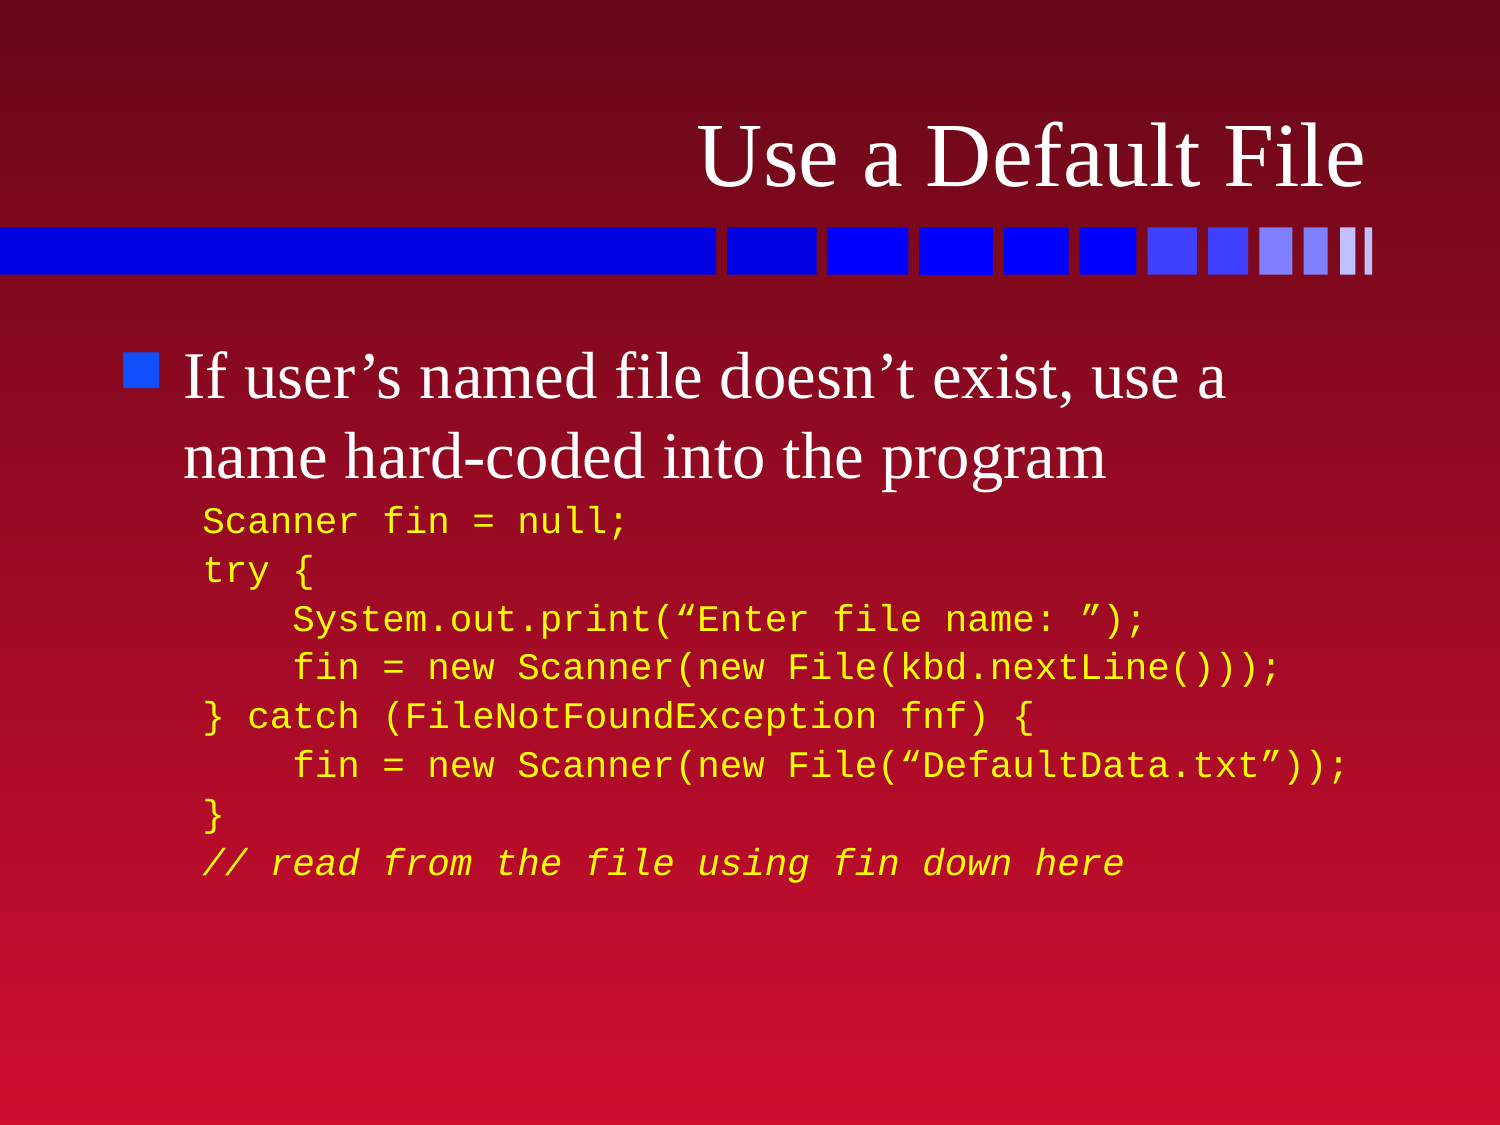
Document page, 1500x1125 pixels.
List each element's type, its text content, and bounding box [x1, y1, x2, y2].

title Use a Default File [109, 27, 1383, 213]
list If user’s named file doesn’t exist, use a name hard-coded into the program Scanner fin = null; try { System.out.print(“Enter file name: ”); fin = new Scanner(new File(kbd.nextLine())); } catch (FileNotFoundException fnf) { fin = new Scanner(new File(“DefaultData.txt”)); } // read from the file using fin down here [111, 324, 1388, 1001]
